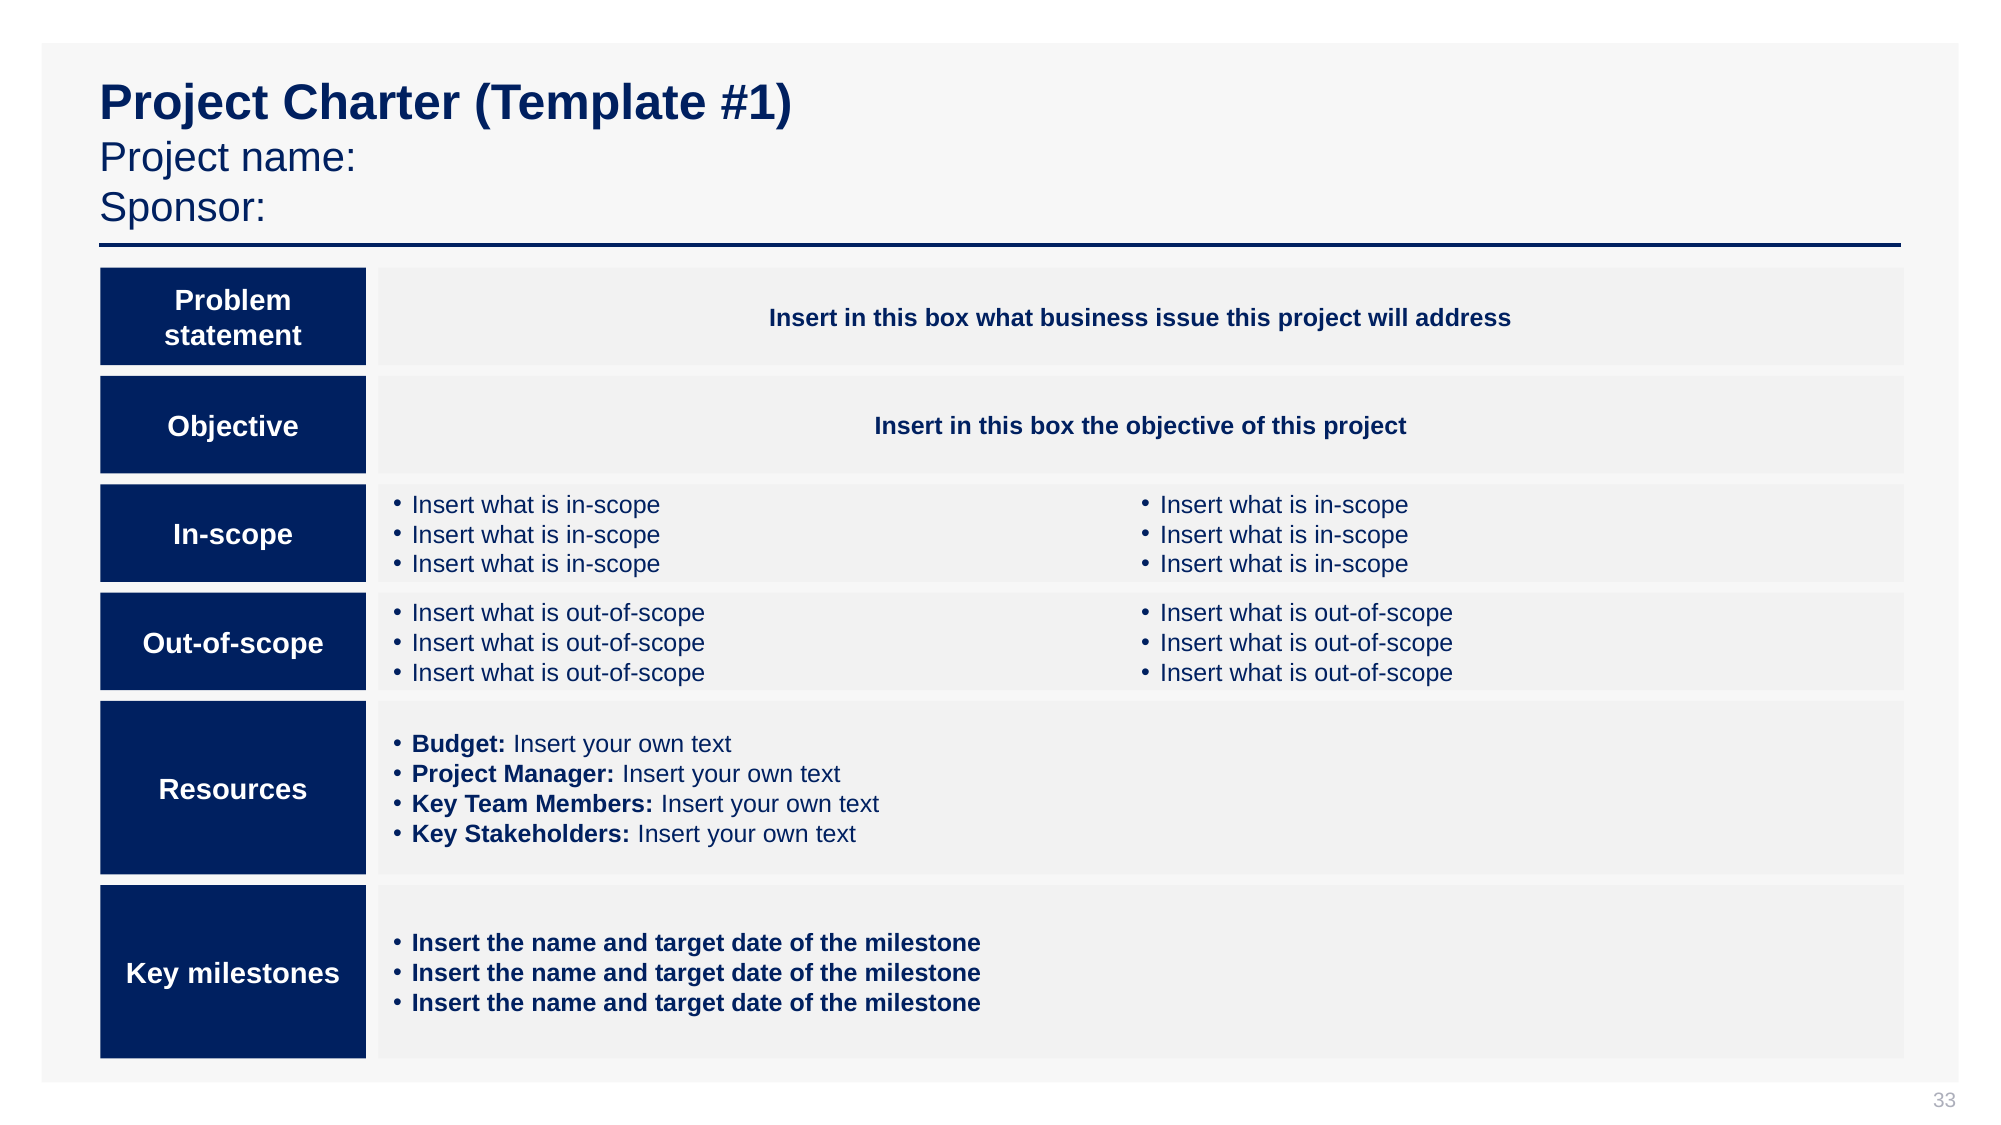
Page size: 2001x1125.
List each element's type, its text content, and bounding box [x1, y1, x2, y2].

text_box Key milestones [99, 884, 367, 1059]
text_box Out-of-scope [99, 592, 367, 691]
text_box Insert what is in-scope Insert what is in-scope Insert what is in-scope Insert what is in-scope Insert what is in-scope Insert what is in-scope [377, 483, 1905, 583]
title Project Charter (Template #1) Project name: Sponsor: [84, 59, 1901, 239]
text_box Insert the name and target date of the milestone Insert the name and target date of the milestone Insert the name and target date of the milestone [377, 884, 1905, 1059]
text_box Problem statement [99, 267, 367, 366]
slide_number 33 [1506, 1088, 1957, 1119]
text_box In-scope [99, 483, 367, 583]
text_box Insert in this box what business issue this project will address [377, 267, 1905, 366]
text_box Resources [99, 700, 367, 875]
text_box Budget: Insert your own text Project Manager: Insert your own text Key Team Members: Insert your own text Key Stakeholders: Insert your own text [377, 700, 1905, 875]
text_box Objective [99, 375, 367, 474]
text_box Insert what is out-of-scope Insert what is out-of-scope Insert what is out-of-scope Insert what is out-of-scope Insert what is out-of-scope Insert what is out-of-scope [377, 592, 1905, 691]
text_box Insert in this box the objective of this project [377, 375, 1905, 474]
